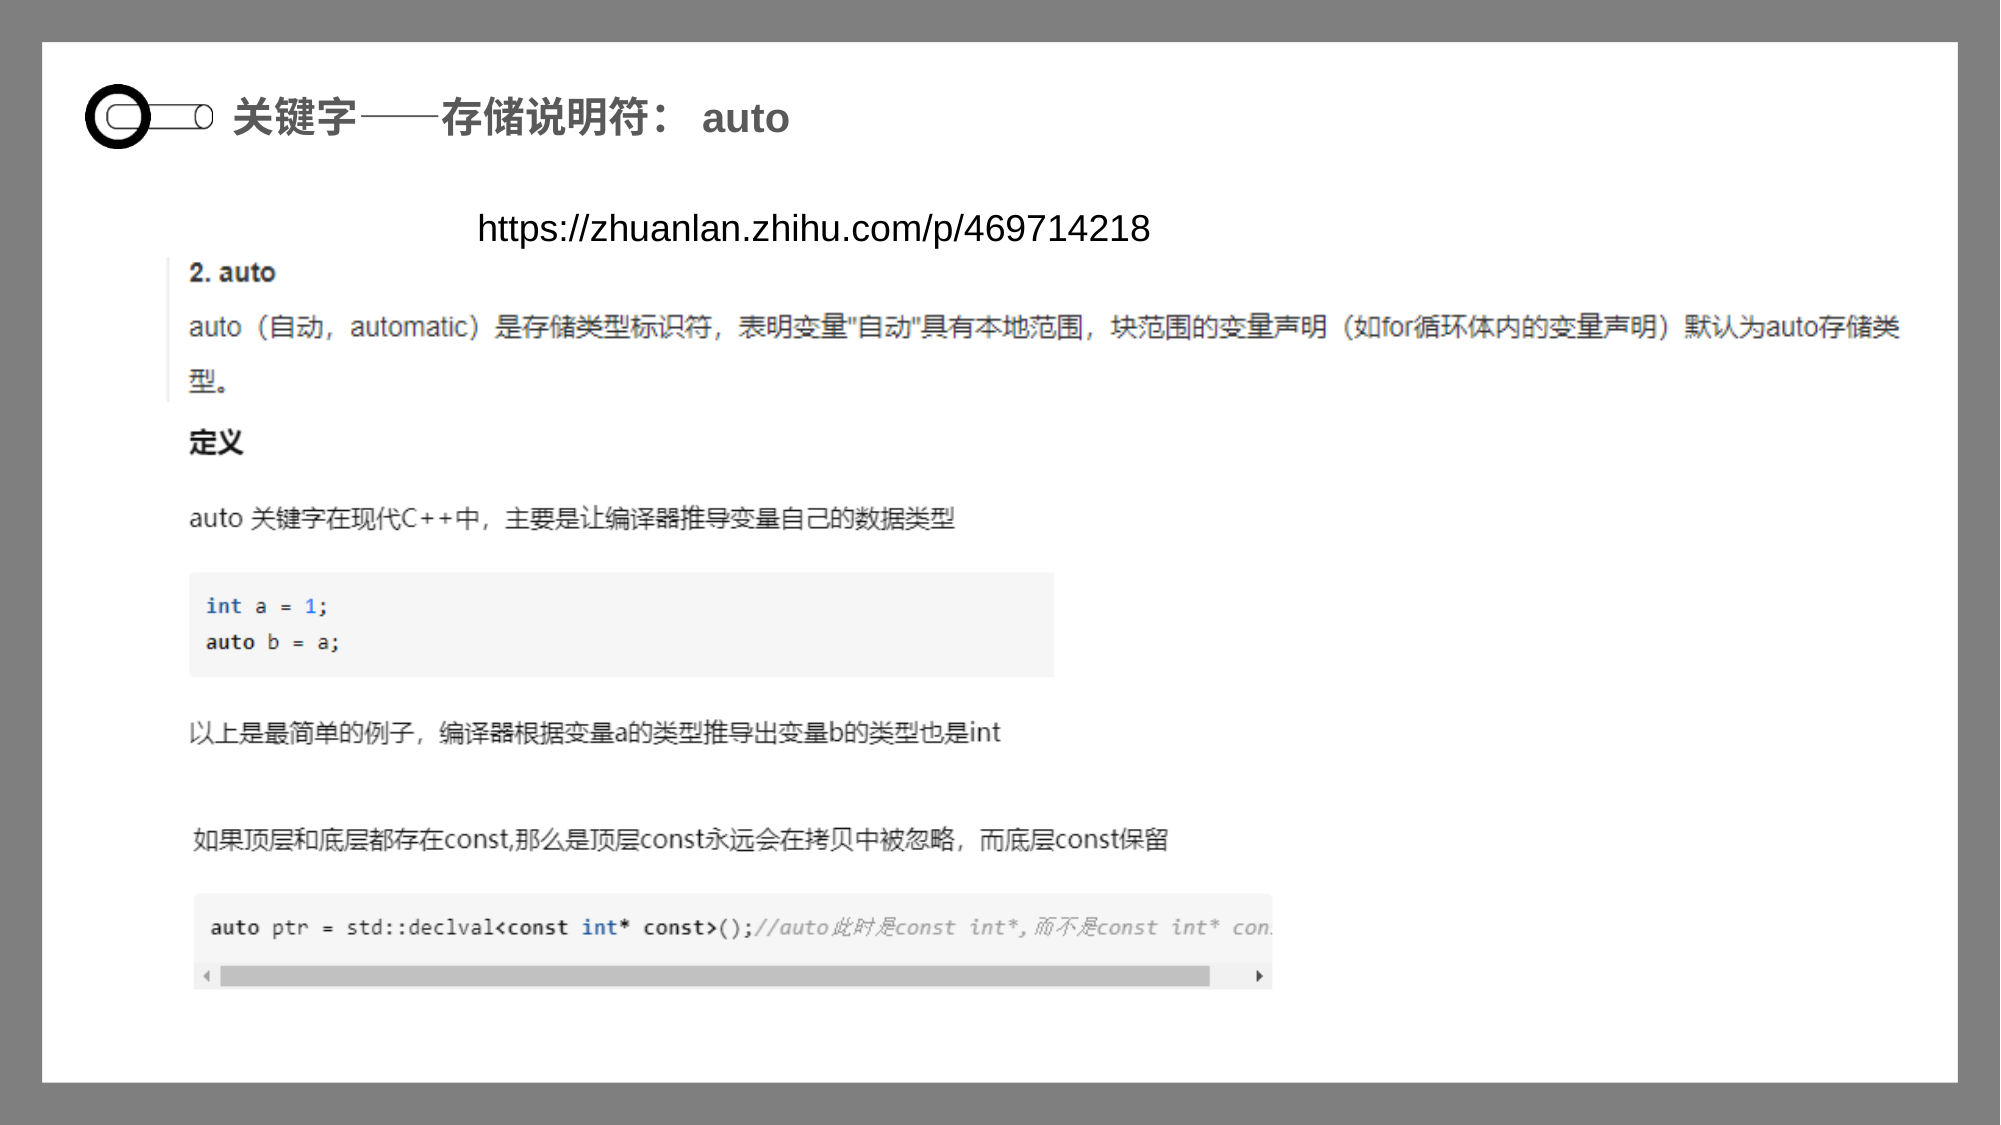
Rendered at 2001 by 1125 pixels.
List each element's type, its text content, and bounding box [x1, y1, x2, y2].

picture [166, 817, 1296, 996]
text_box https://zhuanlan.zhihu.com/p/469714218 [462, 196, 1463, 257]
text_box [85, 84, 2000, 149]
text_box [0, 0, 2000, 1125]
picture [166, 257, 1936, 762]
